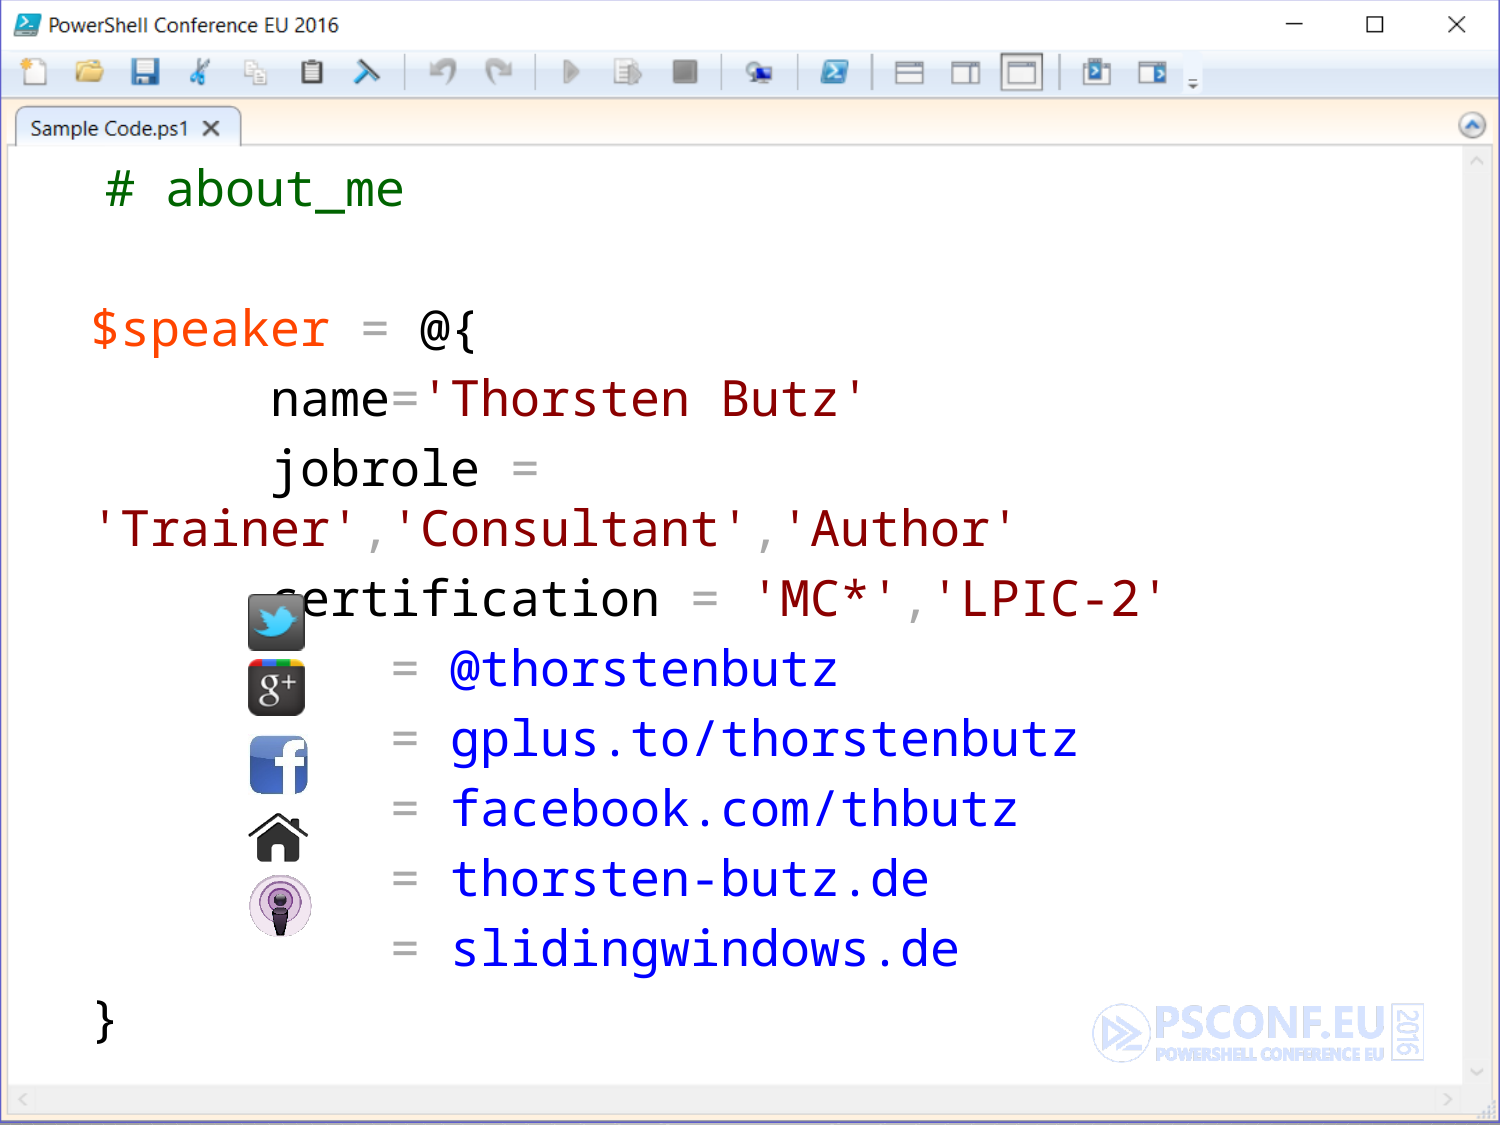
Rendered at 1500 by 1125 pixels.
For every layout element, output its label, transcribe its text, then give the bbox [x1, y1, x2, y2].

picture [248, 873, 314, 939]
picture [248, 734, 308, 795]
picture [248, 594, 305, 652]
picture [245, 800, 311, 867]
picture [248, 659, 305, 716]
list # about_me $speaker = @{ name='Thorsten Butz' jobrole = 'Trainer','Consultant','Author' certification = 'MC*','LPIC-2' = @thorstenbutz = gplus.to/thorstenbutz = facebook.com/thbutz = thorsten-butz.de = slidingwindows.de } [0, 149, 1459, 1083]
picture [0, 0, 1500, 1123]
